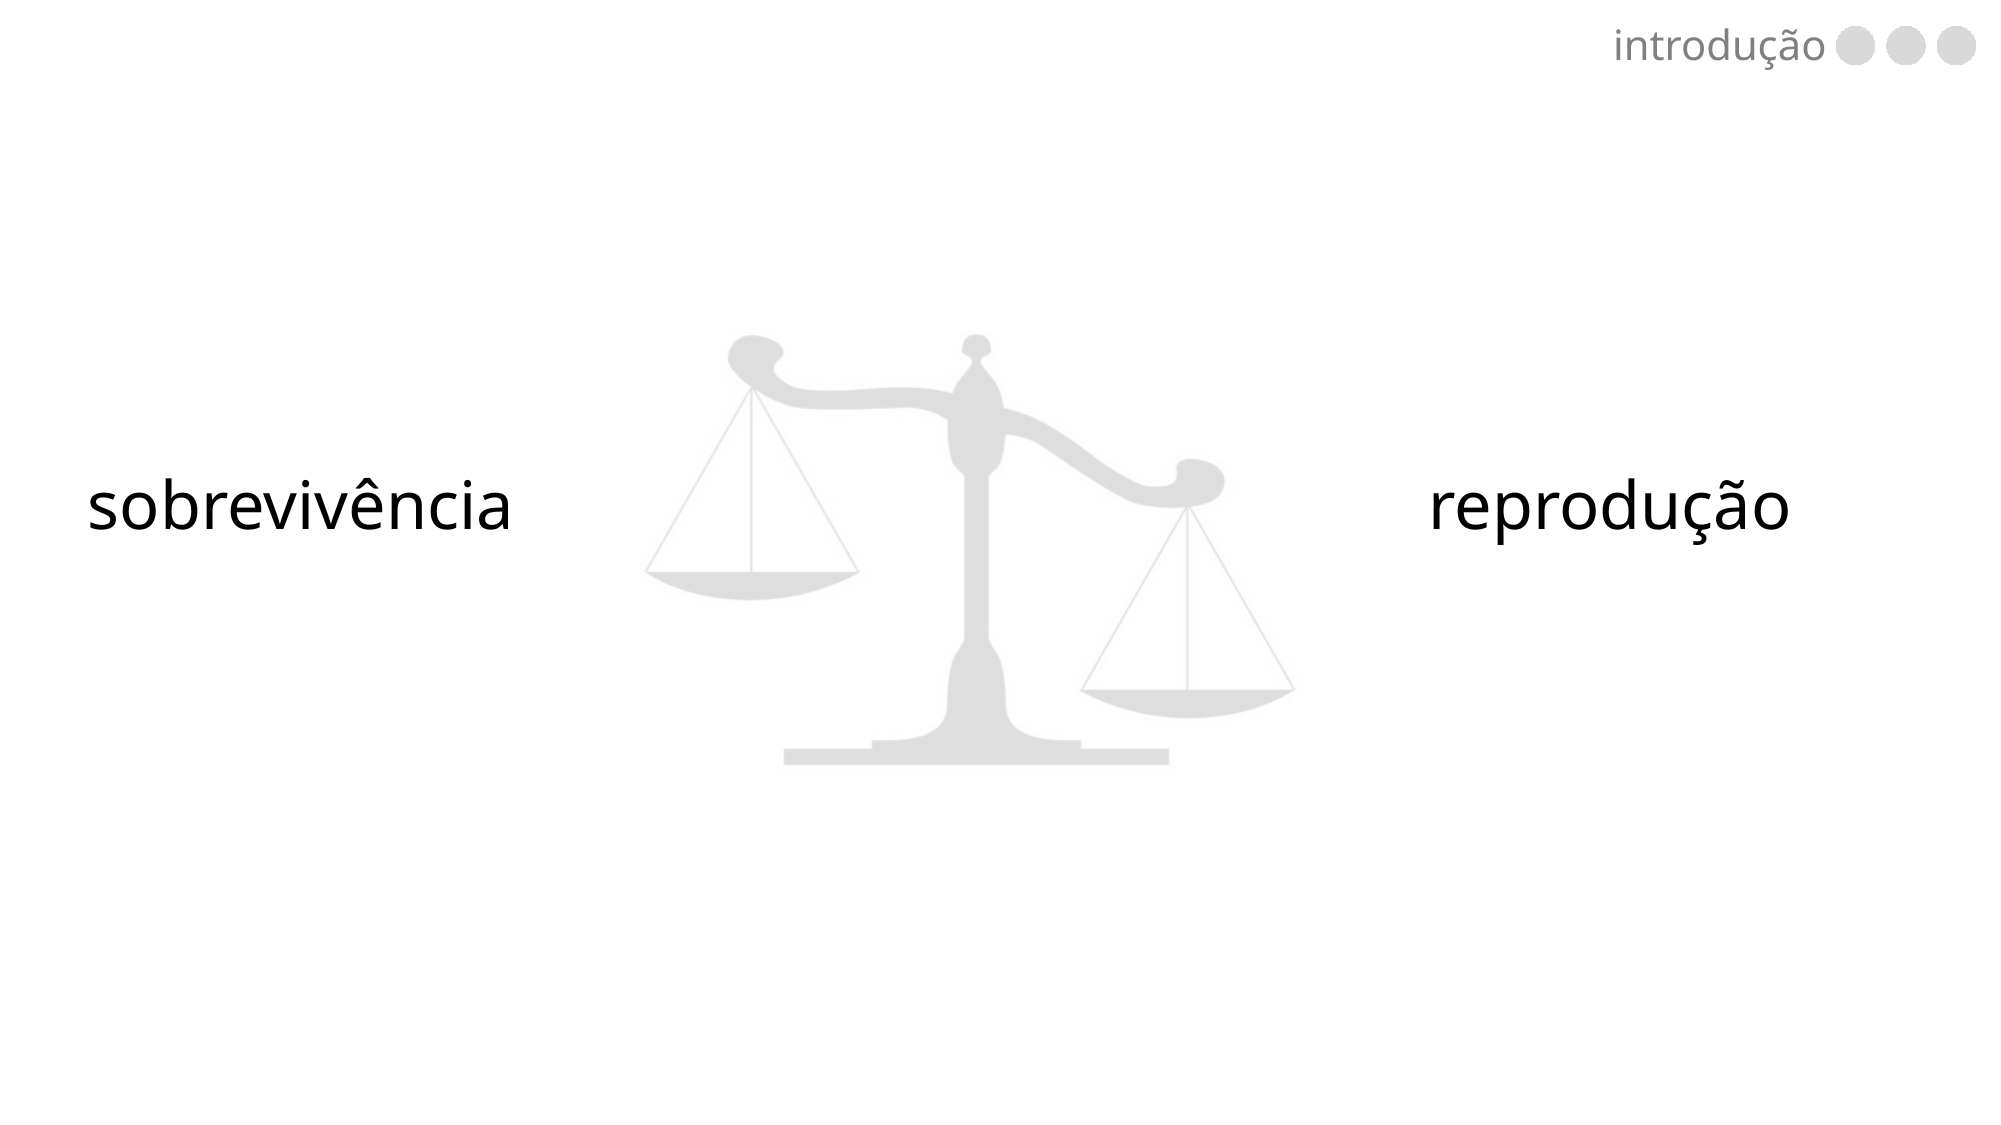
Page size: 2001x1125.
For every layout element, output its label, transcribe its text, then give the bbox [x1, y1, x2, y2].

picture [515, 312, 1428, 836]
text_box introdução [1478, 11, 1842, 83]
text_box [1886, 26, 1926, 65]
text_box reprodução [1428, 358, 1894, 658]
text_box [1937, 26, 1976, 65]
text_box [1836, 26, 1875, 65]
text_box sobrevivência [18, 358, 515, 658]
